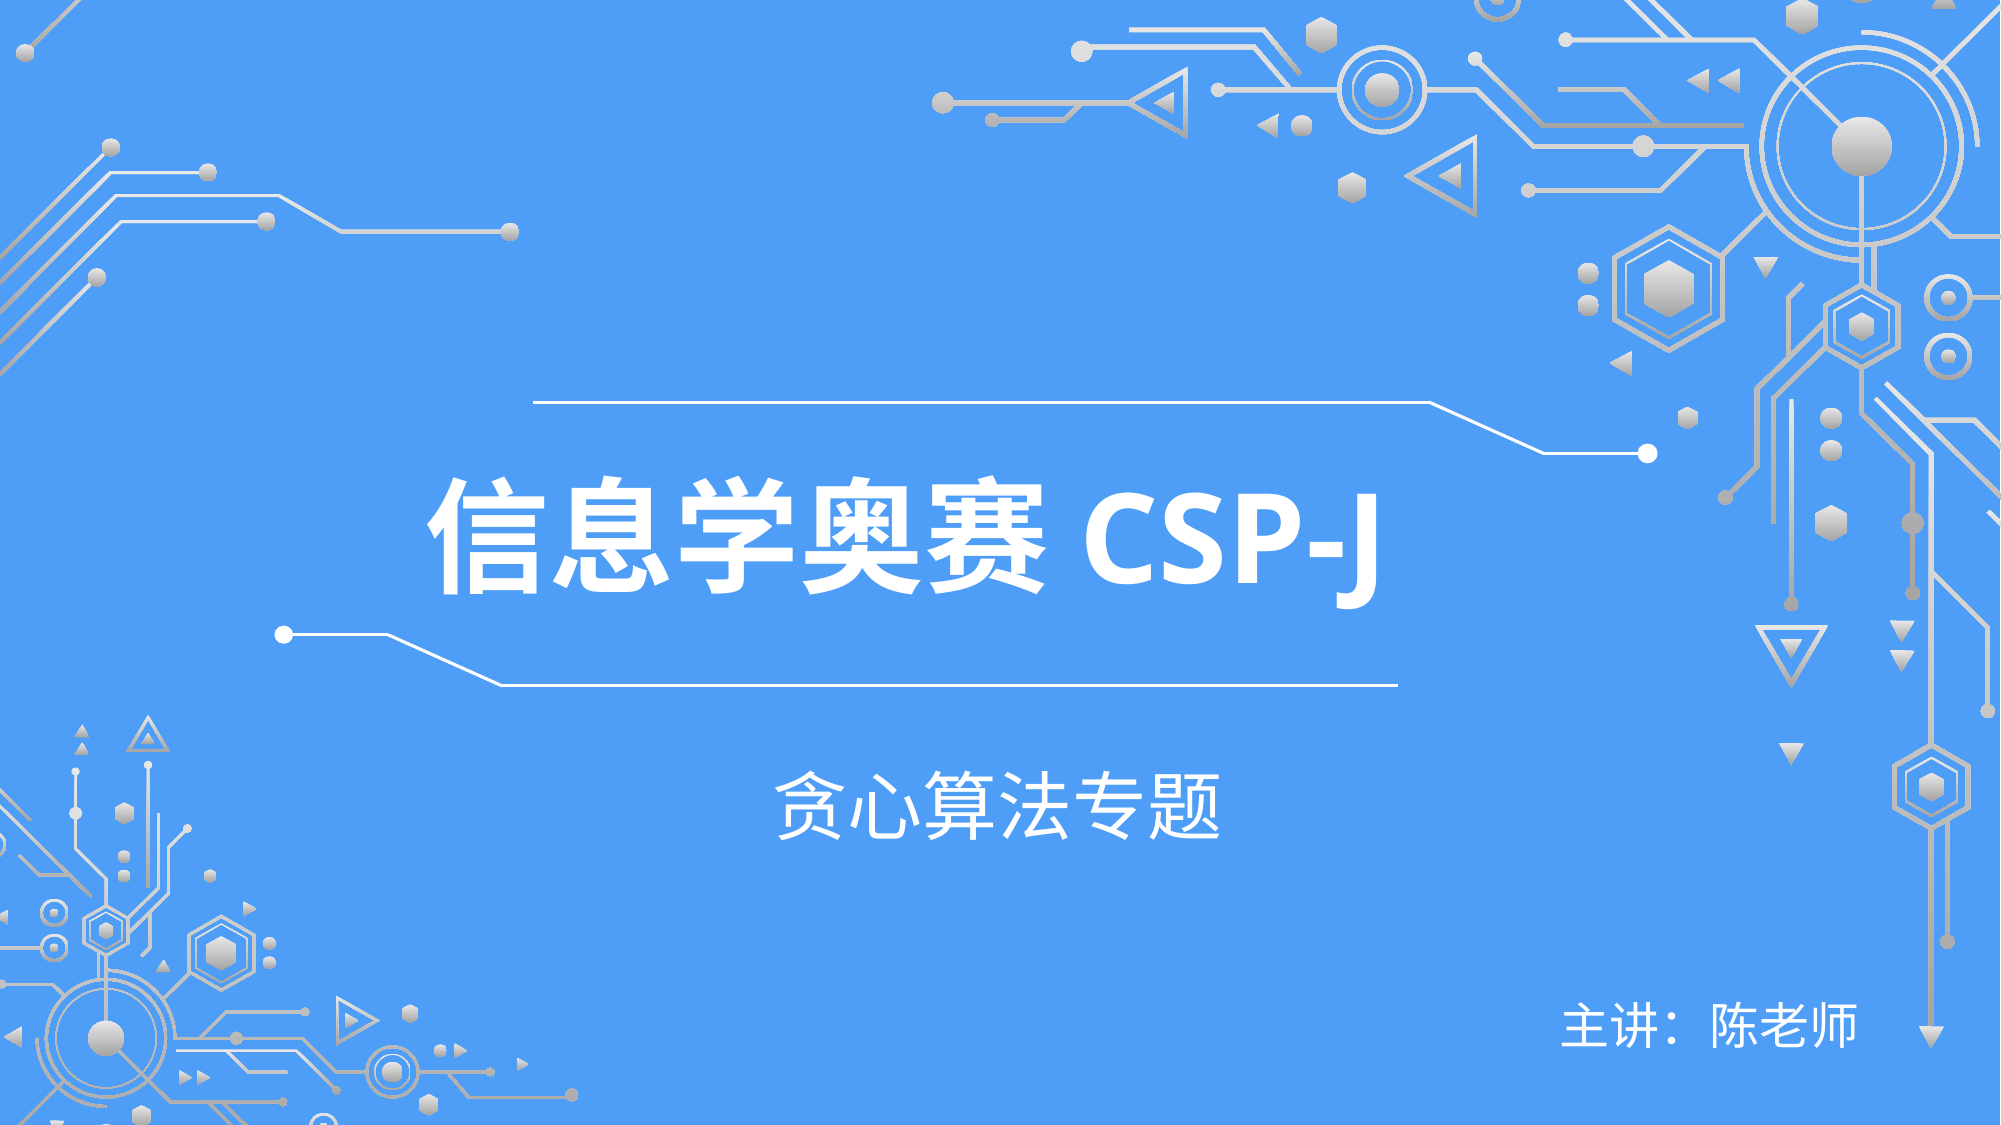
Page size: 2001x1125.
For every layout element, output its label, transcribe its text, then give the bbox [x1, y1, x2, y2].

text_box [15, 0, 114, 62]
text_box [0, 714, 579, 1125]
text_box 贪心算法专题 [579, 752, 932, 857]
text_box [274, 402, 1657, 686]
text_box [0, 138, 520, 377]
text_box 主讲：陈老师 [579, 987, 1875, 1062]
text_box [932, 0, 2000, 1048]
